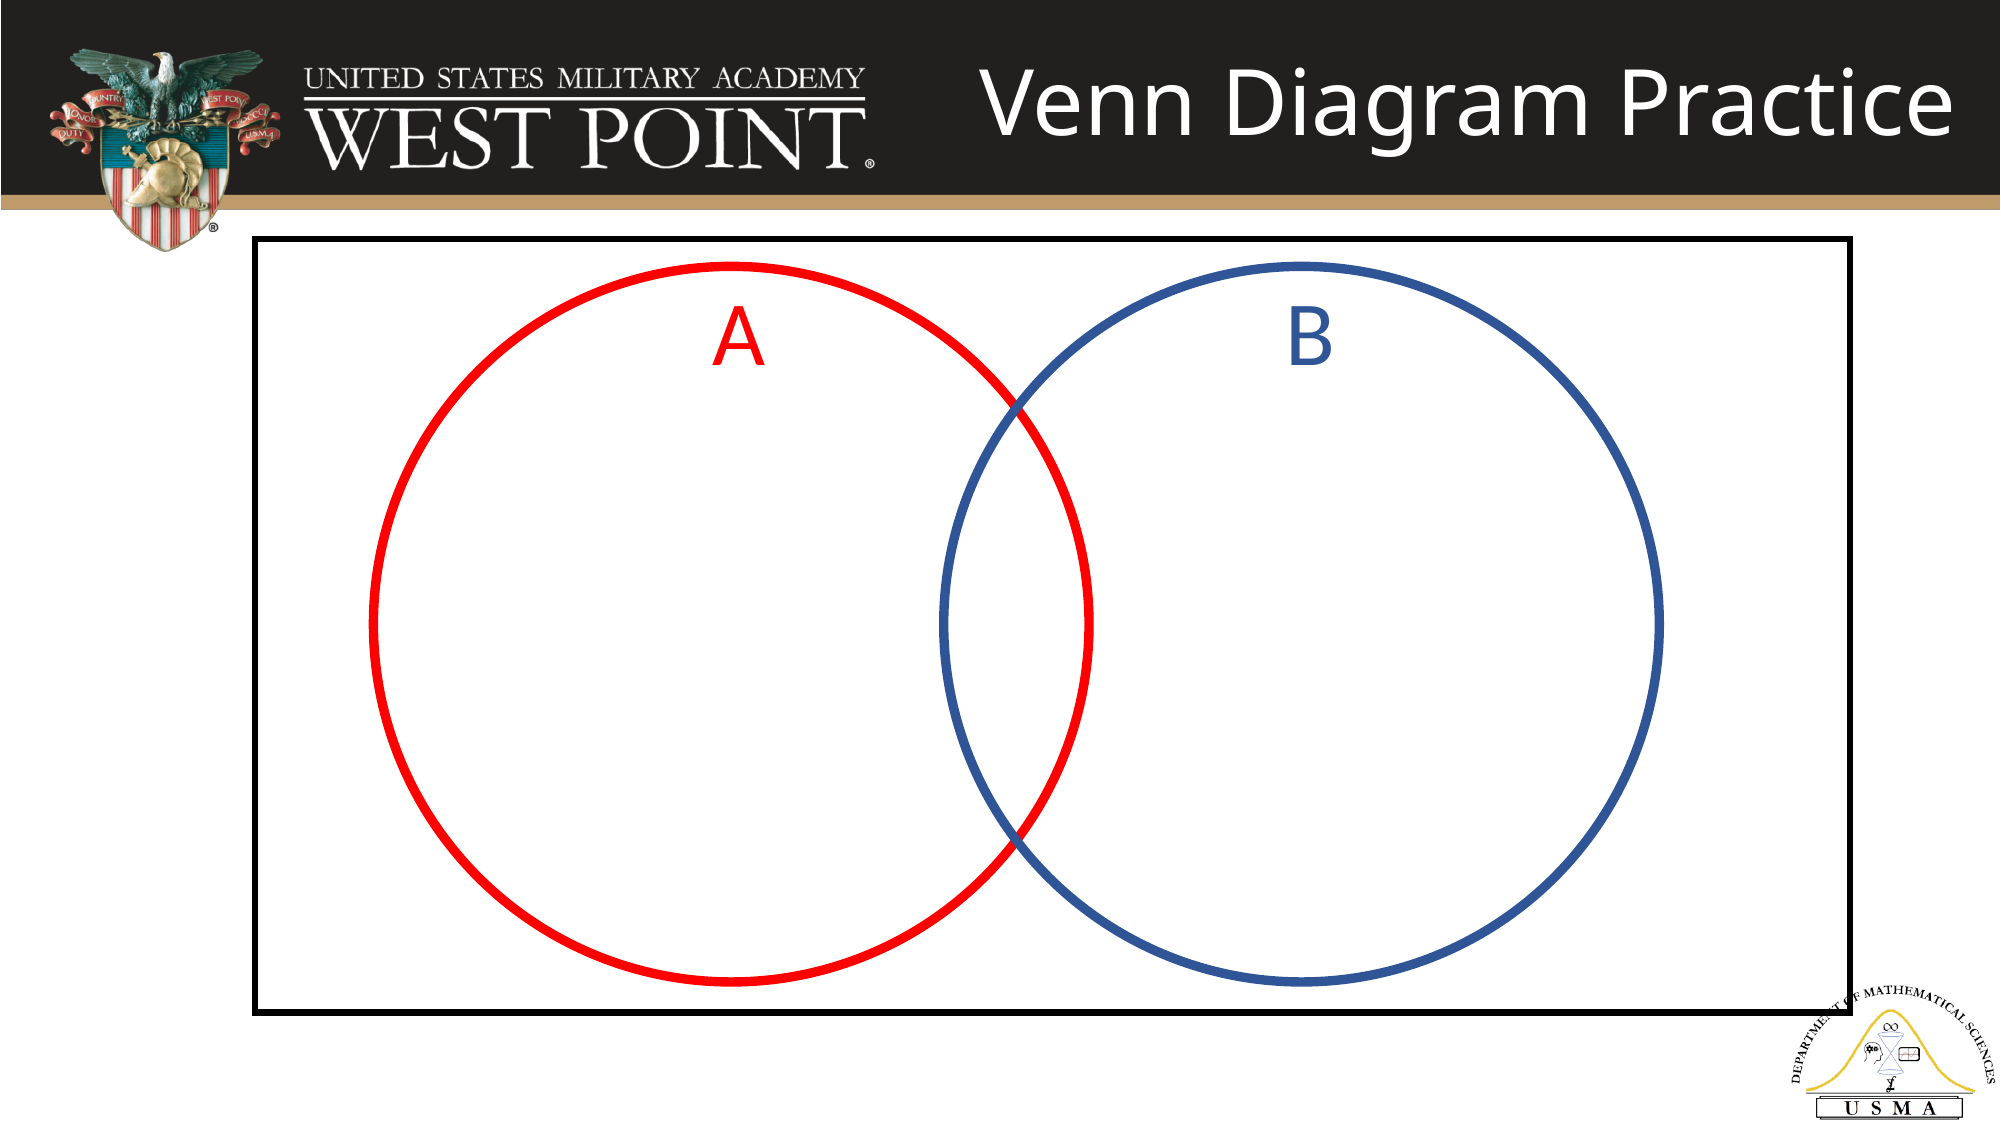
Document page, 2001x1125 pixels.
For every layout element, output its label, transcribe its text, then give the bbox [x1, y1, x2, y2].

text_box A [697, 266, 780, 392]
text_box Venn Diagram Practice [806, 2, 1996, 210]
text_box [942, 266, 1661, 984]
picture [0, 0, 2000, 252]
text_box [254, 238, 1851, 1013]
picture [1787, 979, 2000, 1125]
text_box B [1270, 266, 1351, 392]
text_box [372, 266, 1016, 984]
